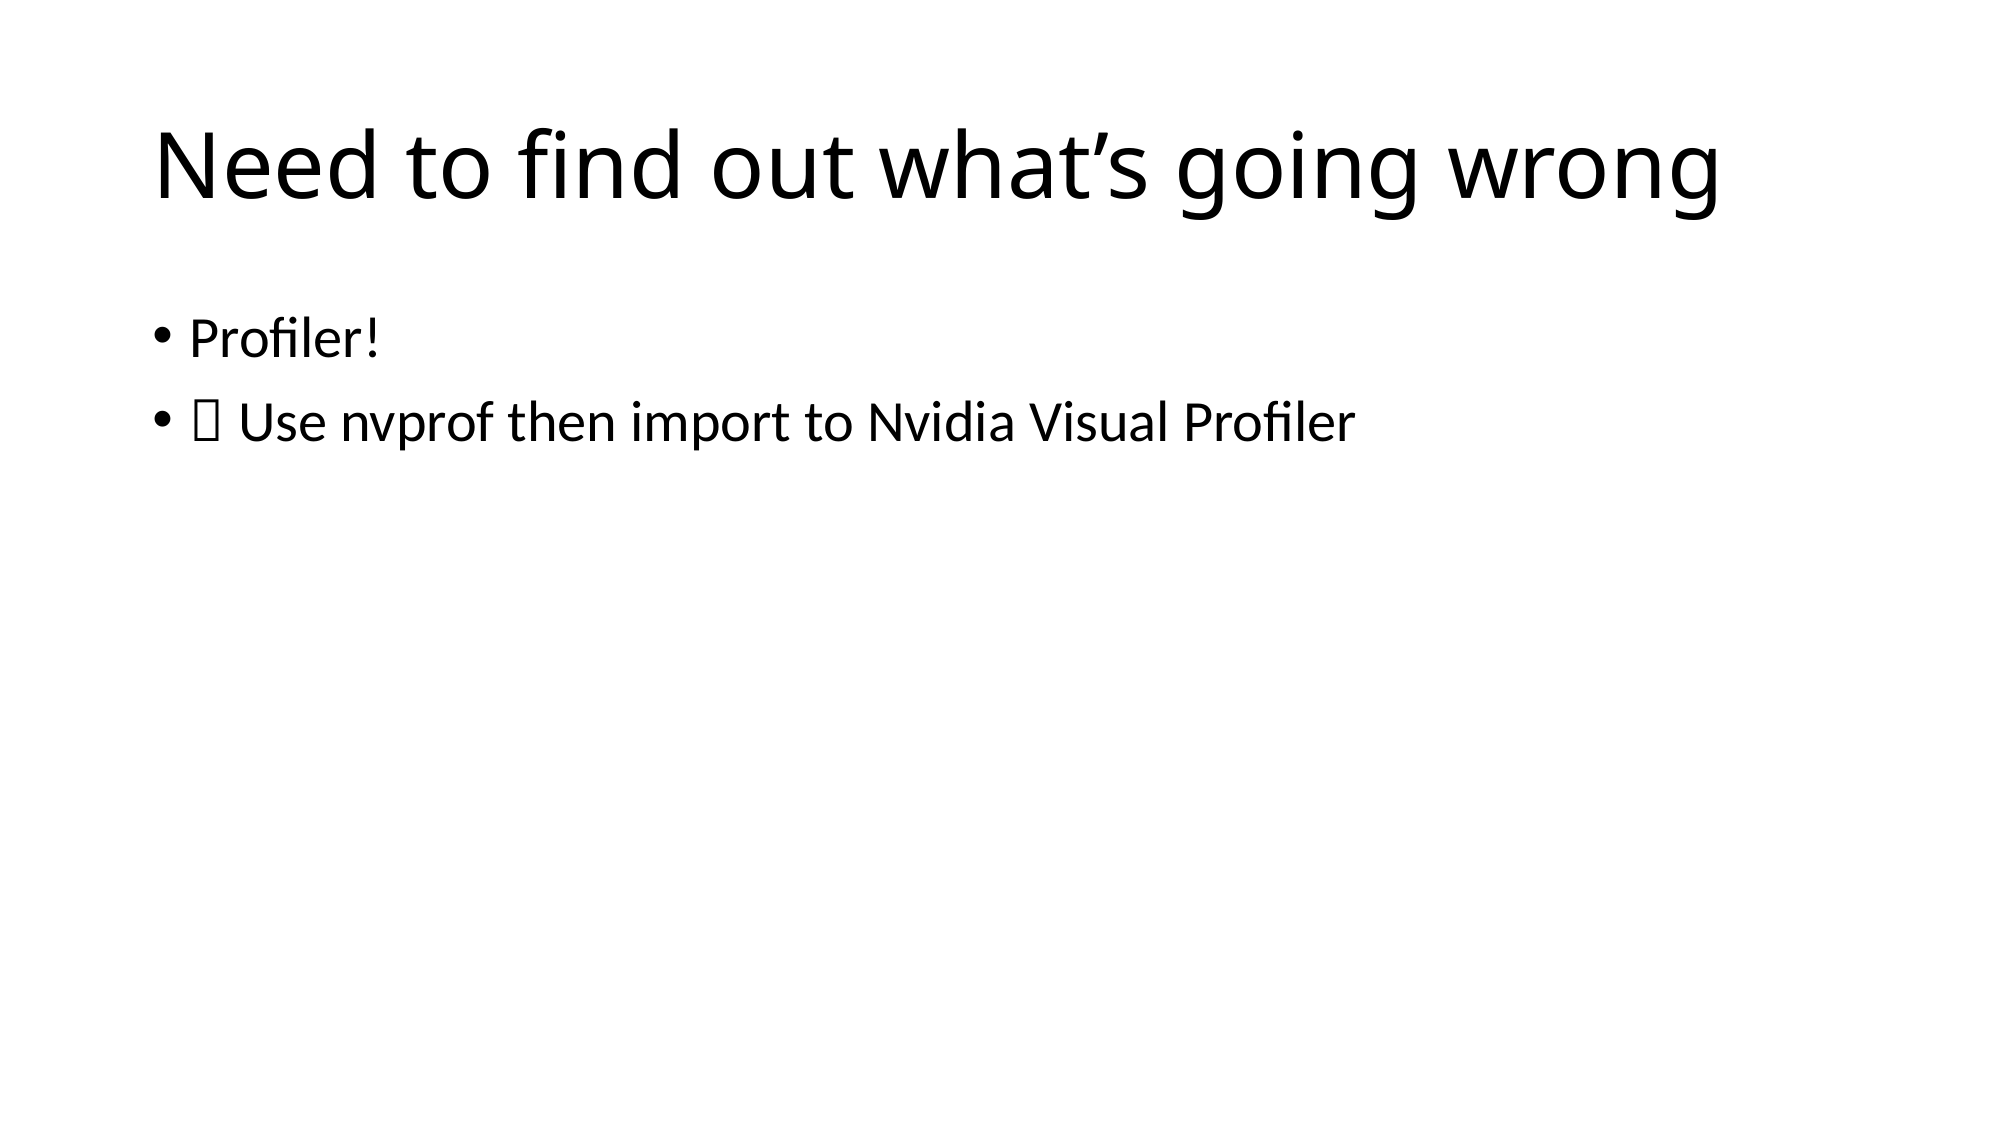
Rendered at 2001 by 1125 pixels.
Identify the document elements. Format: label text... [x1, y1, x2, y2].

title Need to find out what’s going wrong [137, 59, 1863, 278]
list Profiler!  Use nvprof then import to Nvidia Visual Profiler [137, 299, 1863, 1014]
